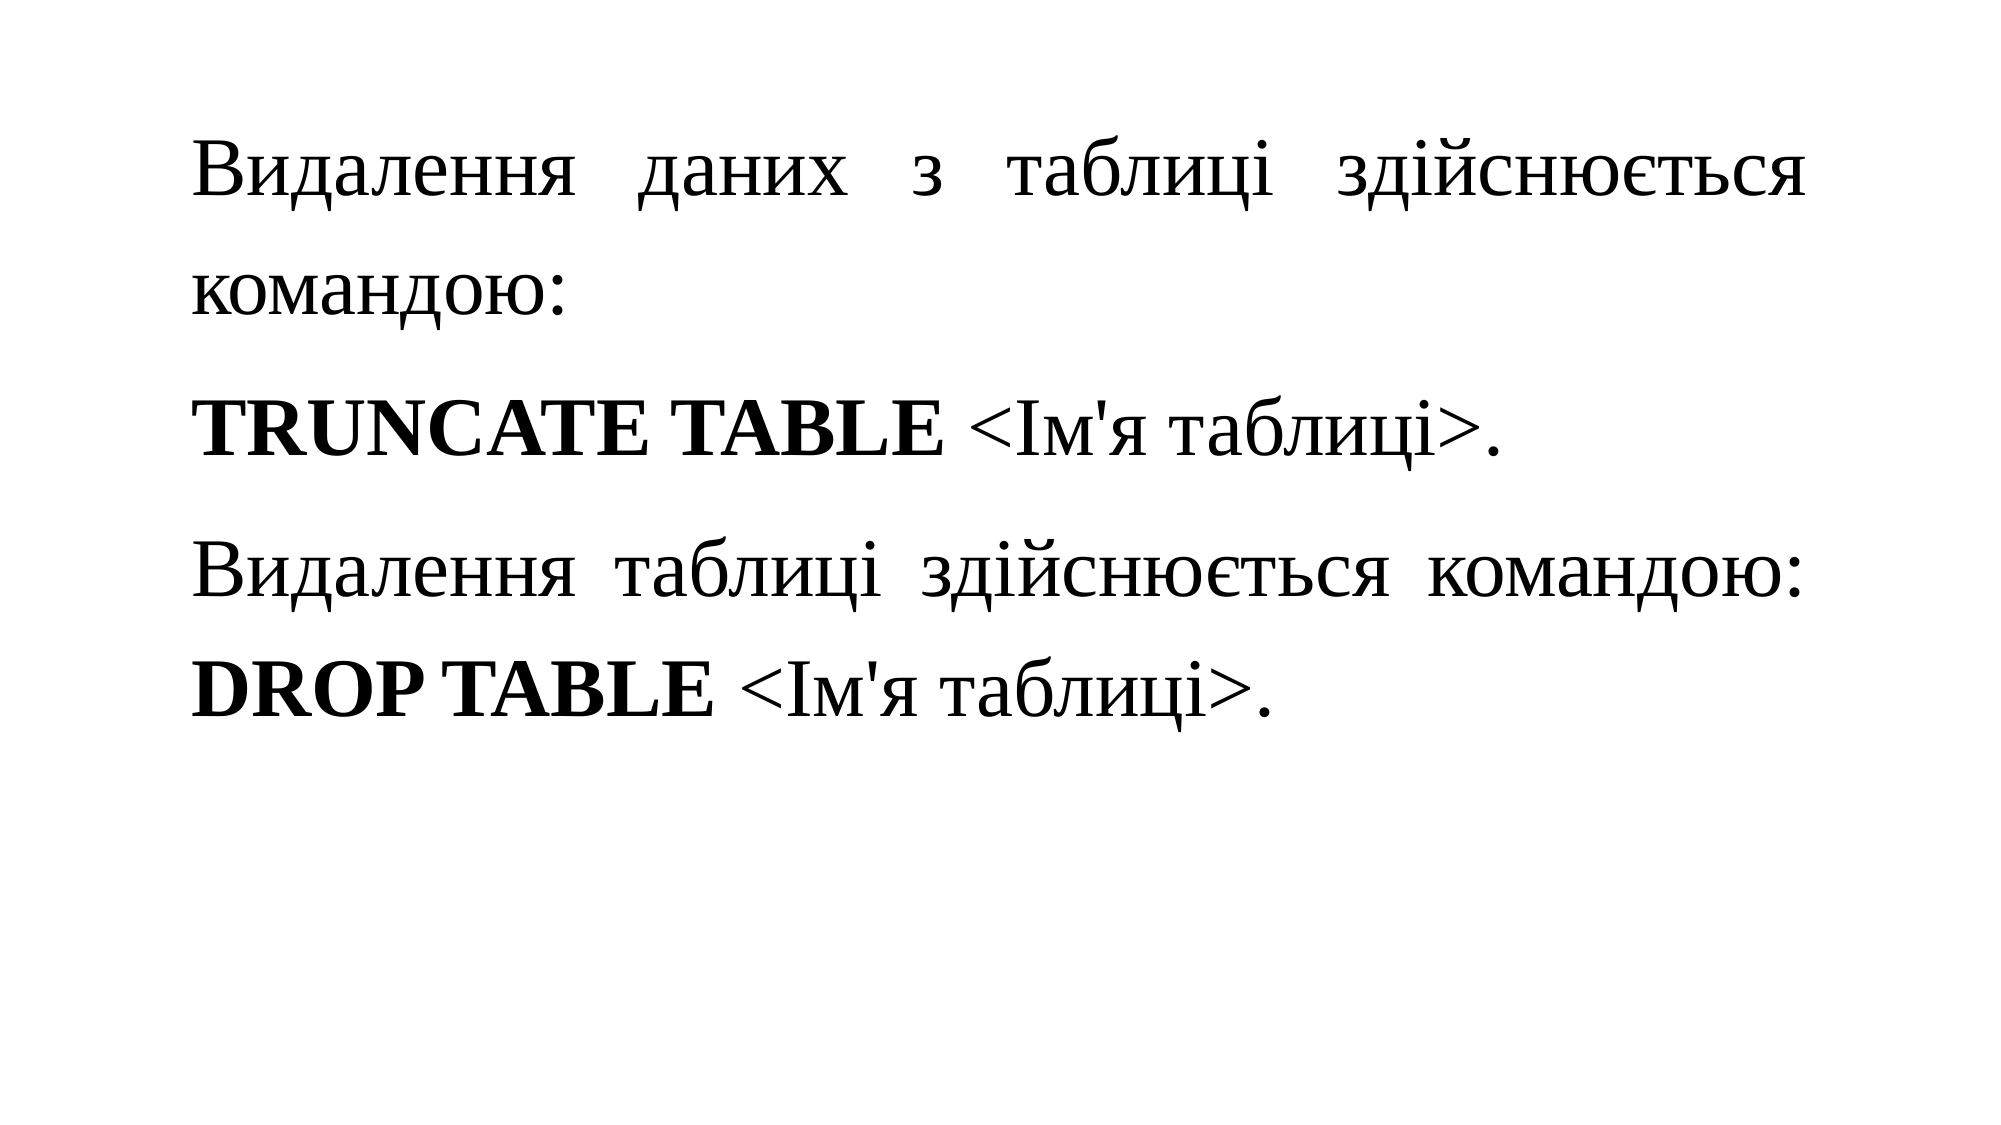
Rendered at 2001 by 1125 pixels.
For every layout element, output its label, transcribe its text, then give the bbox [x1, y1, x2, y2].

subtitle Видалення даних з таблиці здійснюється командою: TRUNCATE TABLE <Ім'я таблиці>. Видалення таблиці здійснюється командою: DROP TABLE <Ім'я таблиці>. [176, 84, 1824, 1048]
